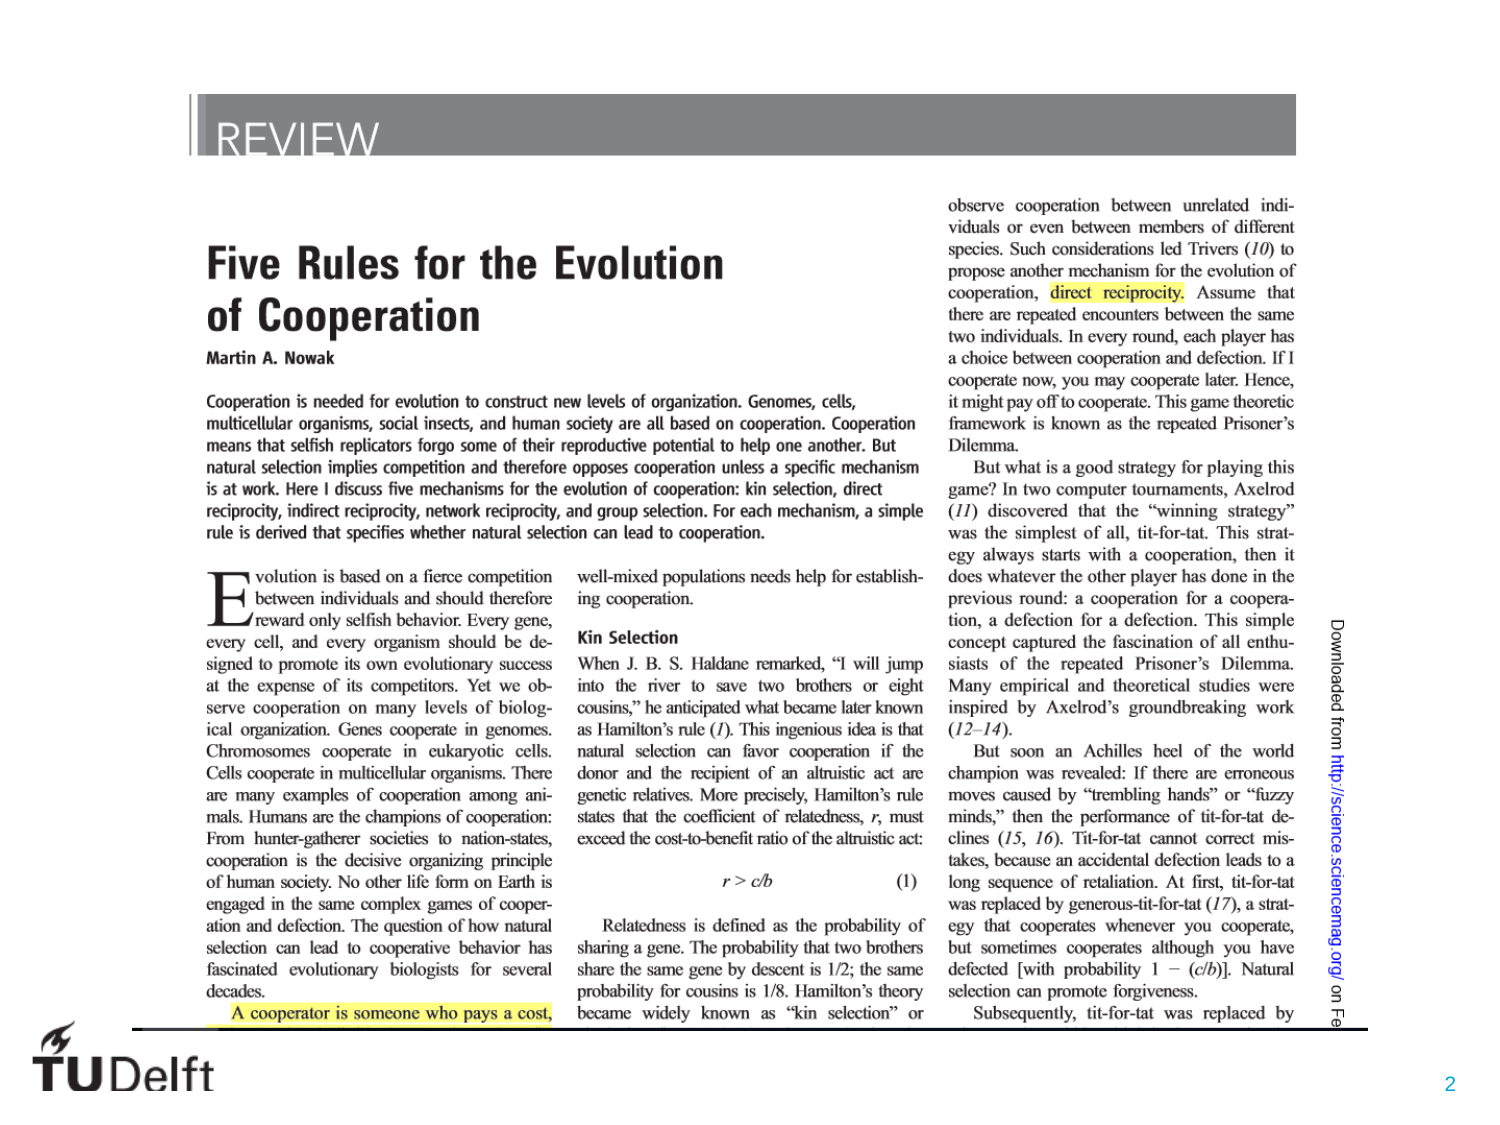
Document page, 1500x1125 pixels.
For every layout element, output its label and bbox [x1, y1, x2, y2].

picture [132, 94, 1368, 1031]
